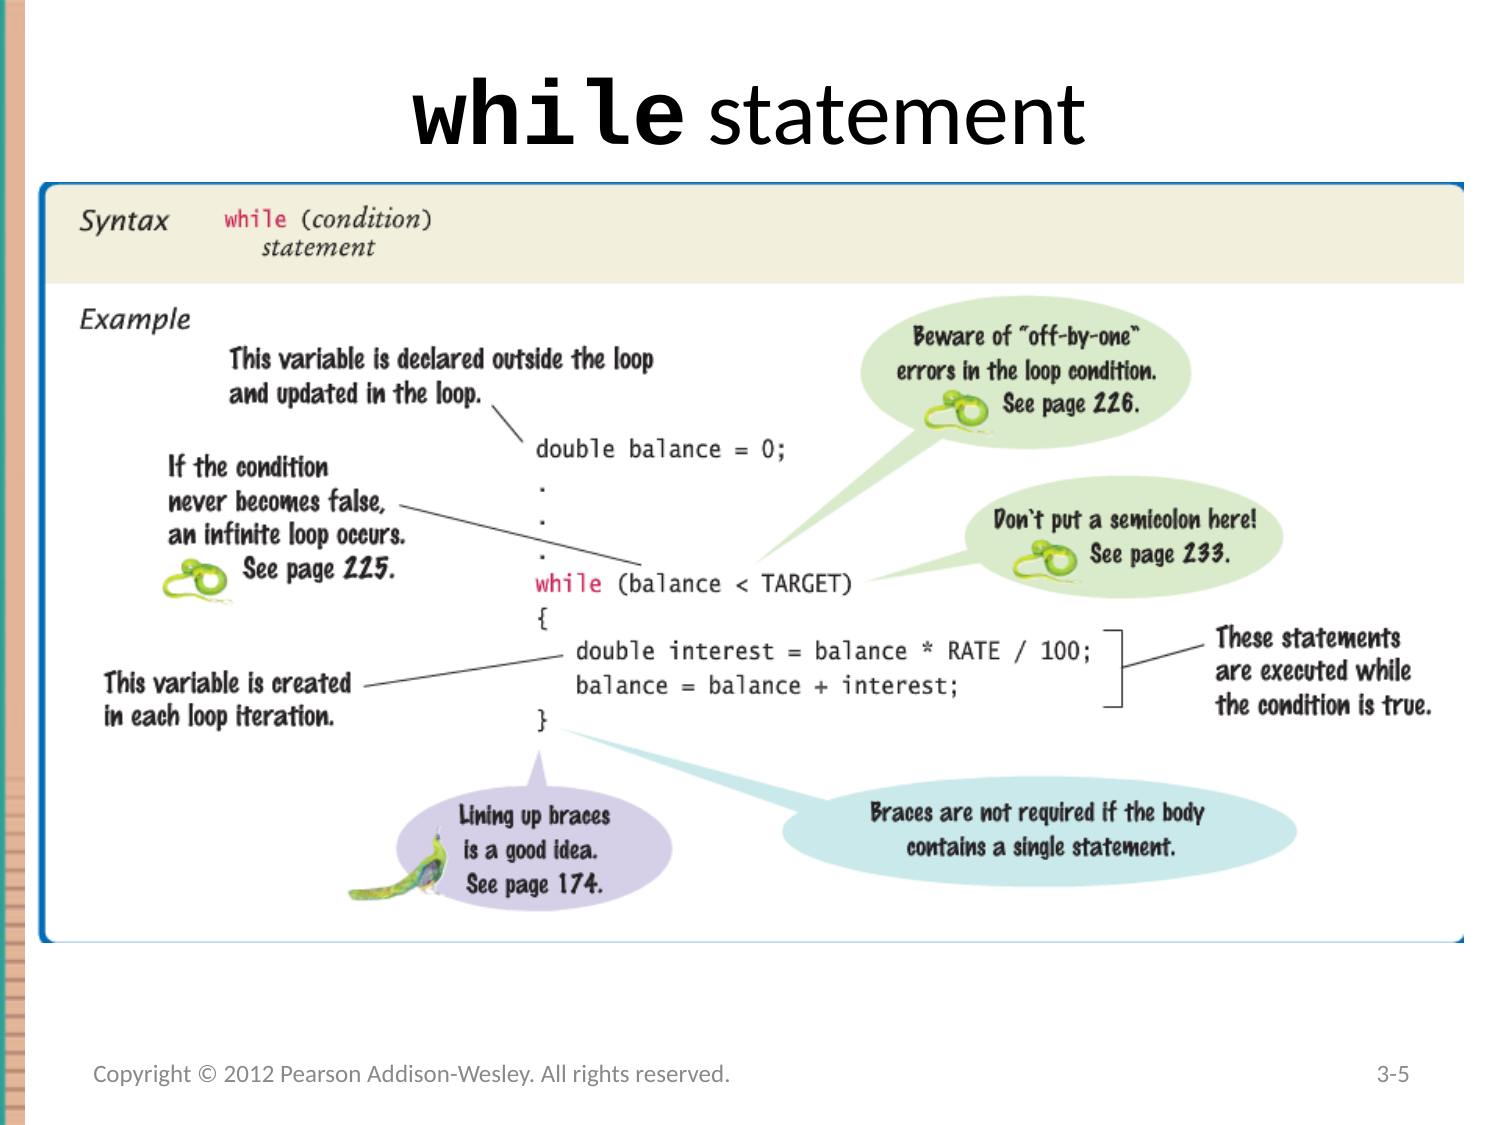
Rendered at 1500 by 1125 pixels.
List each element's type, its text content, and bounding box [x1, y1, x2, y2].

picture [35, 182, 1469, 943]
text_box while statement [74, 45, 1425, 181]
picture [0, 0, 25, 1125]
footer Copyright © 2012 Pearson Addison-Wesley. All rights reserved. [75, 1042, 750, 1103]
slide_number 3-5 [1074, 1042, 1425, 1103]
